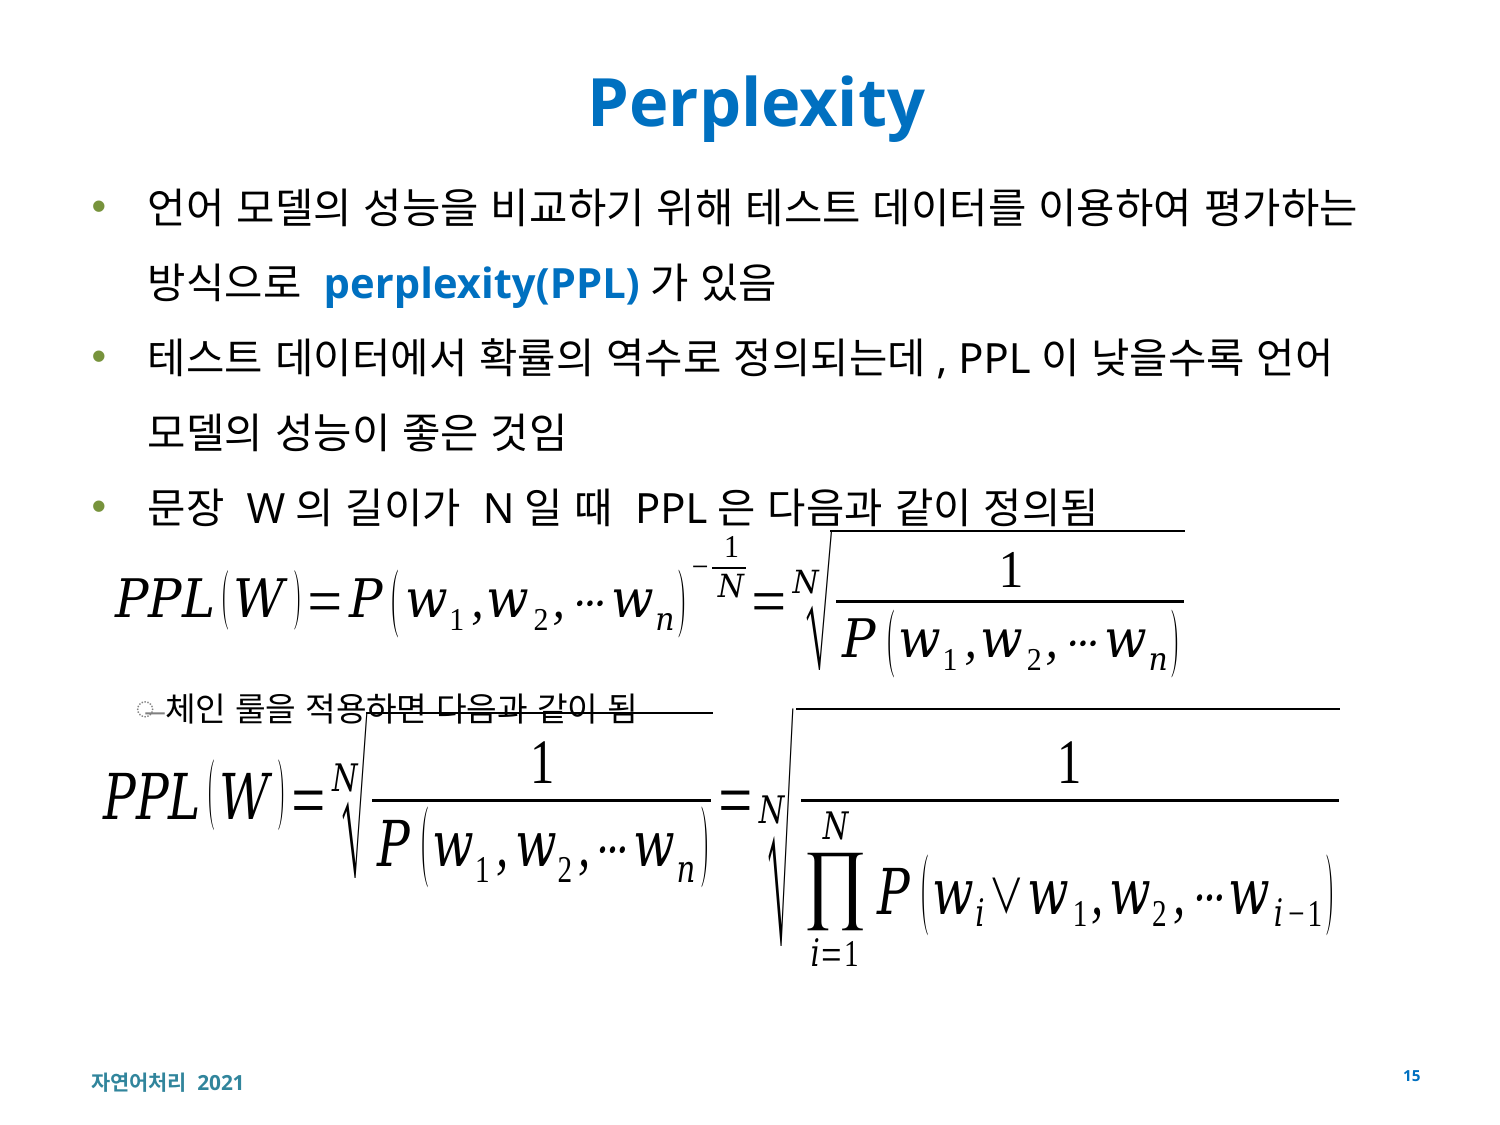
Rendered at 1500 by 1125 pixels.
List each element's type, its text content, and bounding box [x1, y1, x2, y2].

list 언어 모델의 성능을 비교하기 위해 테스트 데이터를 이용하여 평가하는 방식으로 perplexity(PPL)가 있음 테스트 데이터에서 확률의 역수로 정의되는데, PPL이 낮을수록 언어 모델의 성능이 좋은 것임 문장 W의 길이가 N일 때 PPL은 다음과 같이 정의됨 체인 룰을 적용하면 다음과 같이 됨 [76, 148, 1437, 929]
title Perplexity [76, 54, 1437, 145]
